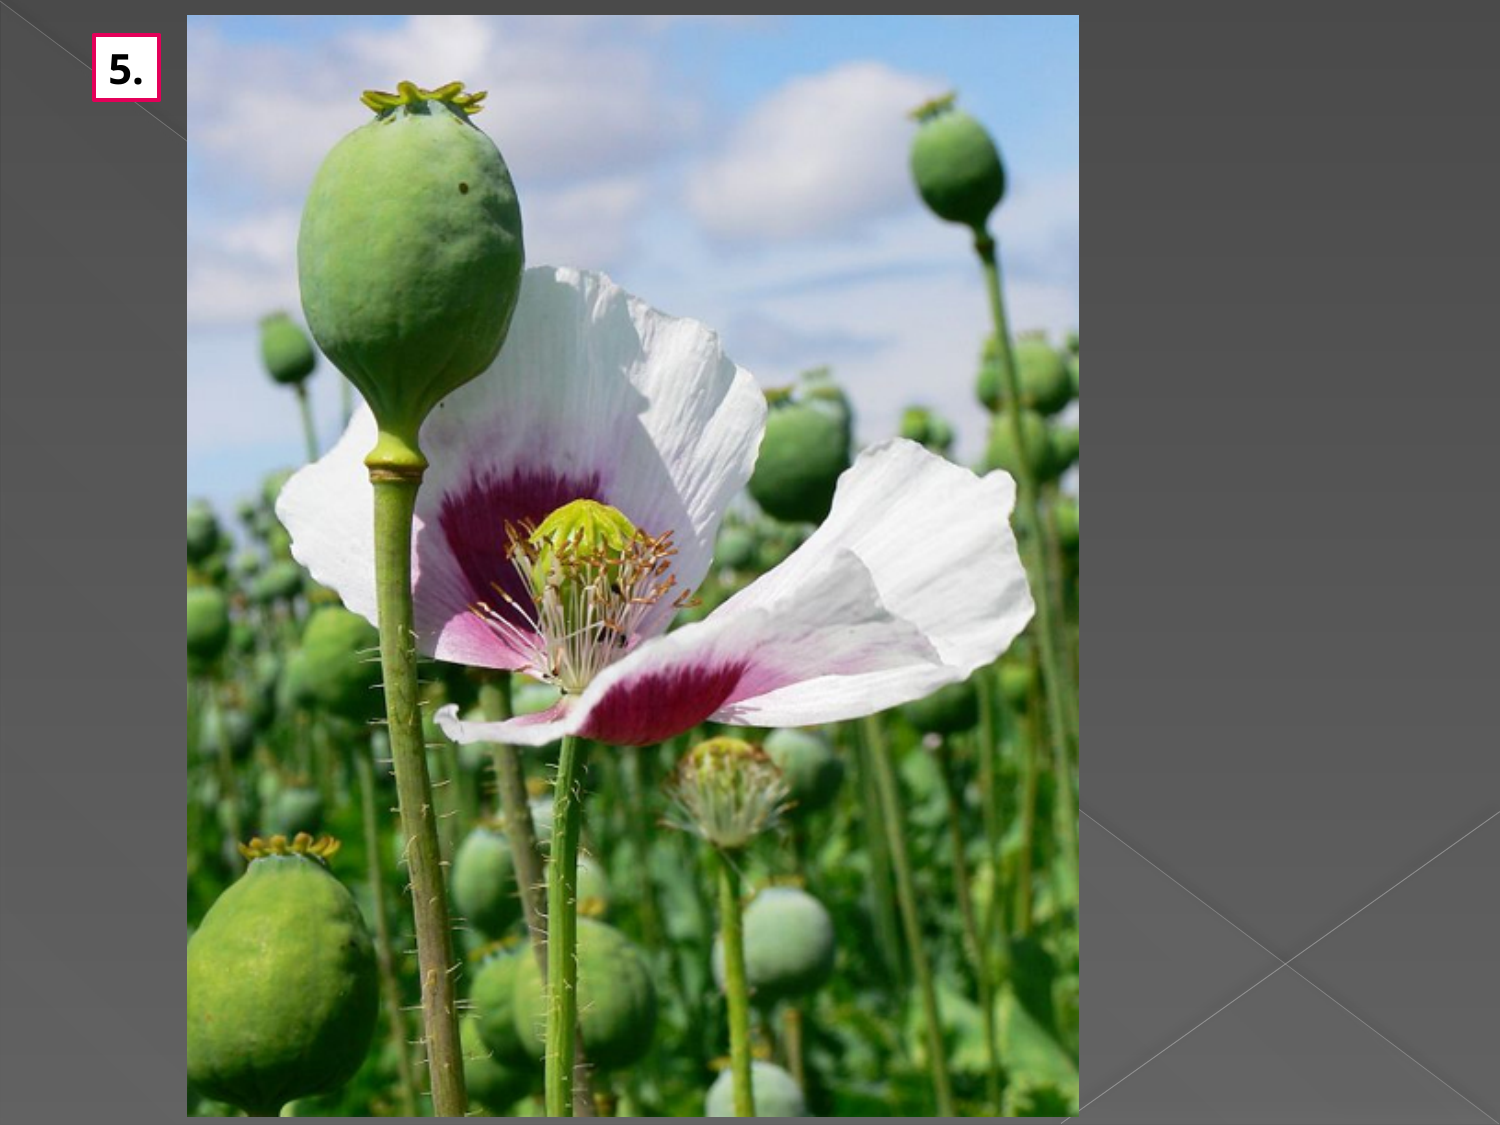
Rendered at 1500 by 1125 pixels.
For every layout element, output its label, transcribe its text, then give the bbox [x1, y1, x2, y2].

text_box 5. [92, 33, 161, 102]
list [187, 14, 1079, 1118]
